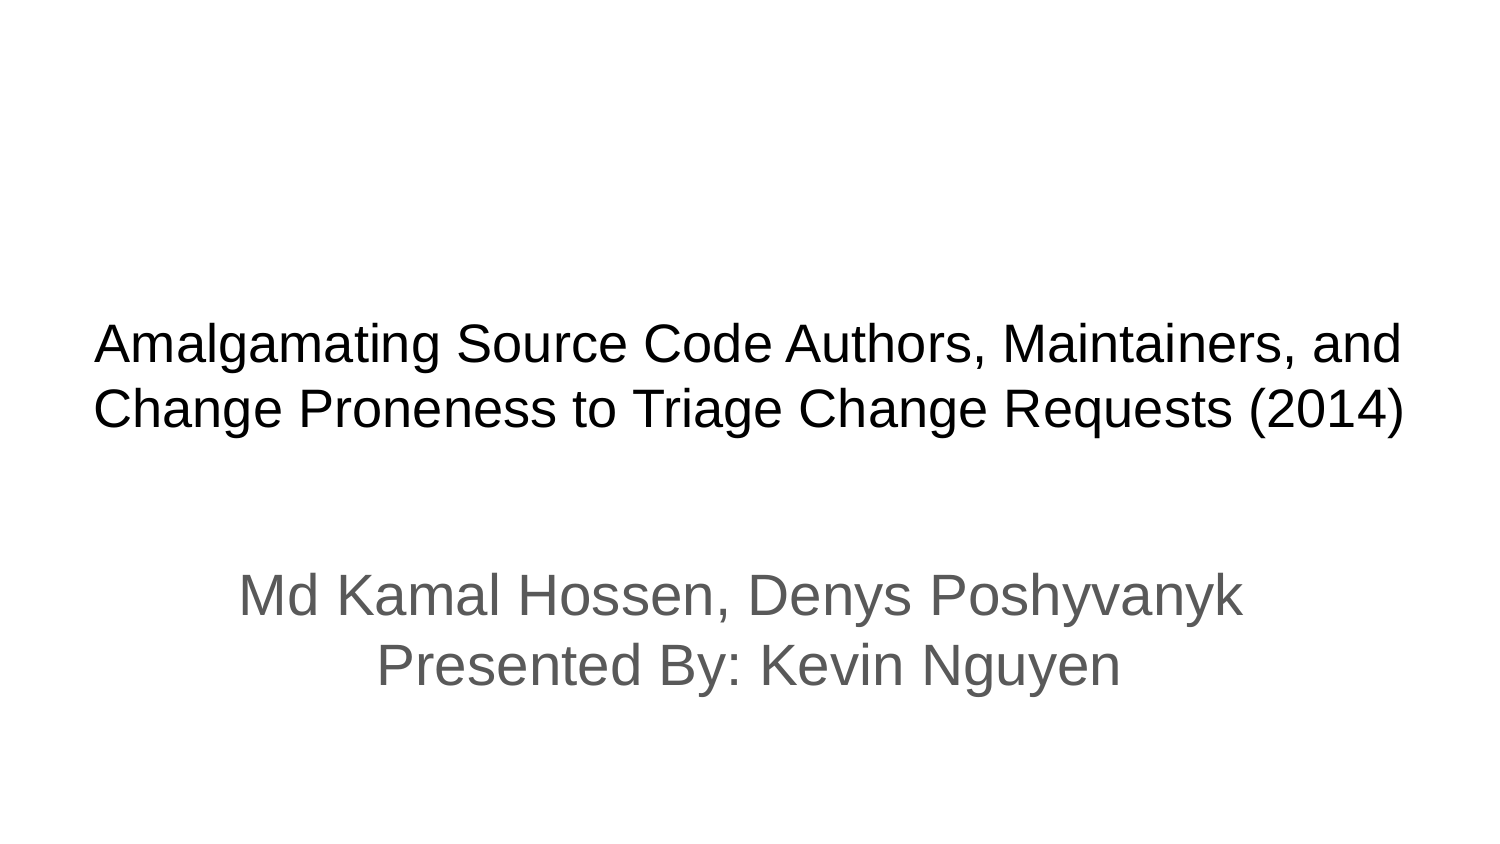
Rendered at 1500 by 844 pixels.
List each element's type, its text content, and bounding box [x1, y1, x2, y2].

subtitle Md Kamal Hossen, Denys Poshyvanyk Presented By: Kevin Nguyen [51, 542, 1449, 673]
title Amalgamating Source Code Authors, Maintainers, and Change Proneness to Triage Change Requests (2014) [51, 246, 1449, 542]
